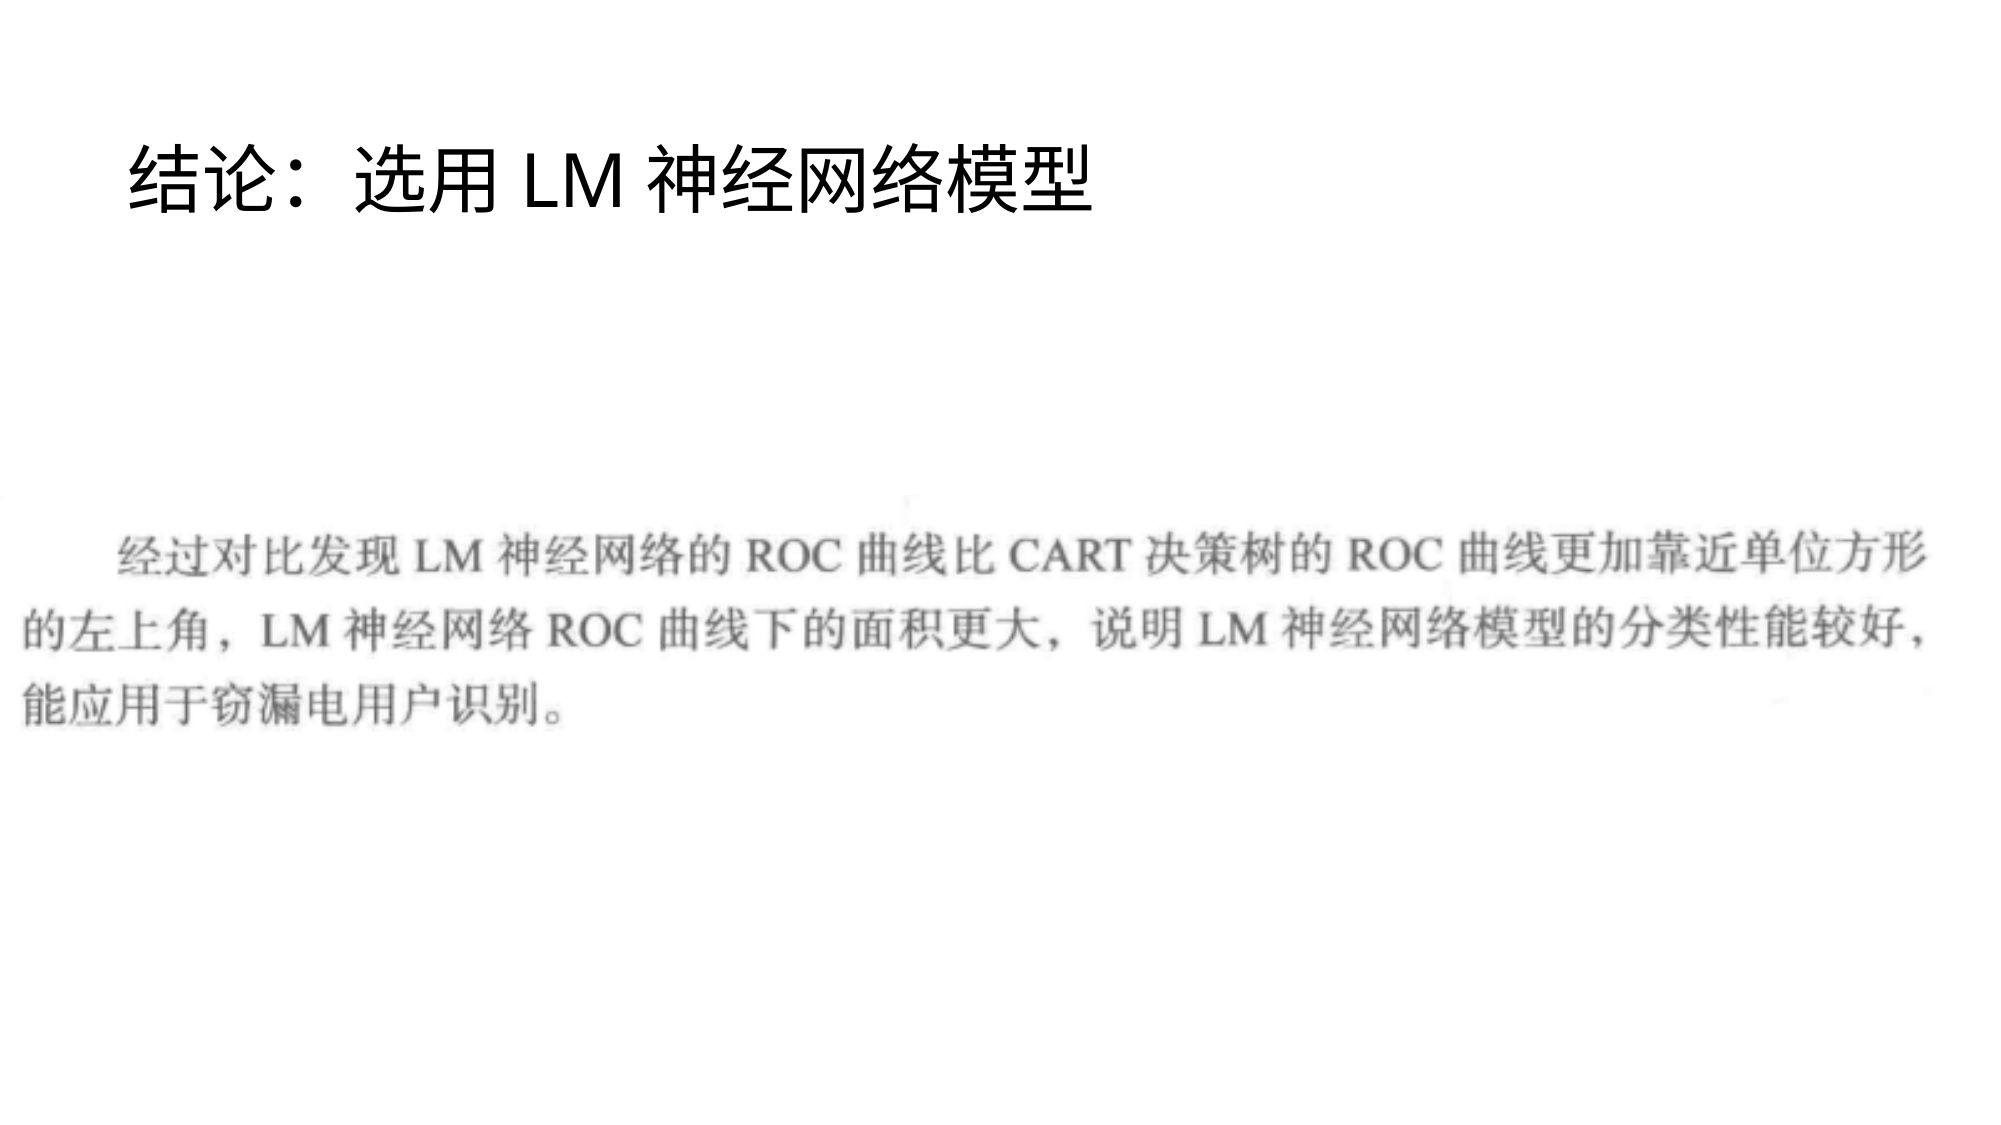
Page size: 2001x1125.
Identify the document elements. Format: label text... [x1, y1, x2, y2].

text_box 结论：选用LM神经网络模型 [112, 124, 1469, 230]
picture [0, 495, 2000, 763]
